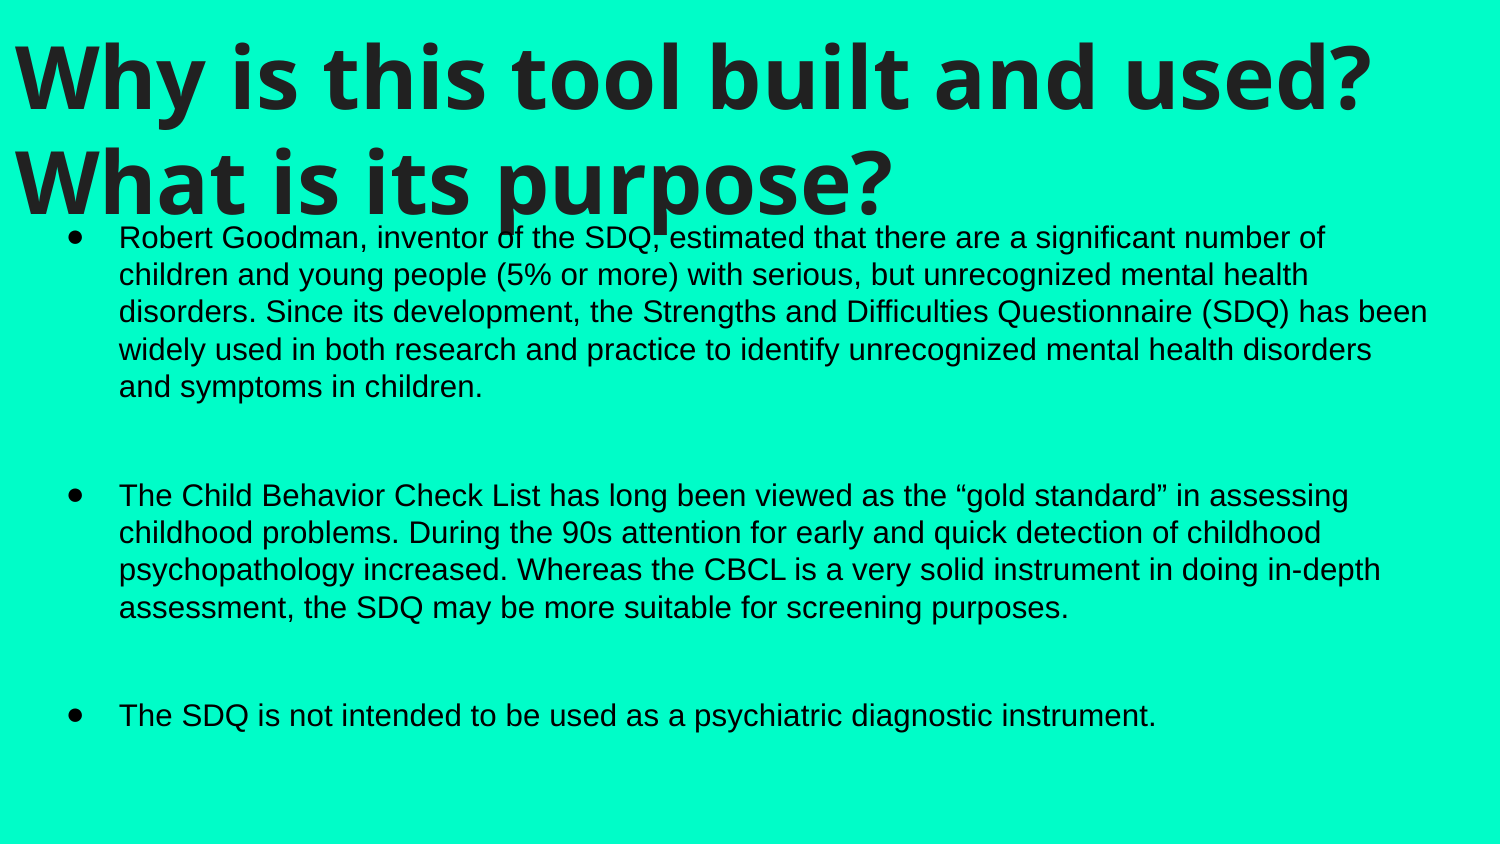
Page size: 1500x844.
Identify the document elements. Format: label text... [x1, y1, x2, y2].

list Robert Goodman, inventor of the SDQ, estimated that there are a significant number of children and young people (5% or more) with serious, but unrecognized mental health disorders. Since its development, the Strengths and Difficulties Questionnaire (SDQ) has been widely used in both research and practice to identify unrecognized mental health disorders and symptoms in children. The Child Behavior Check List has long been viewed as the “gold standard” in assessing childhood problems. During the 90s attention for early and quick detection of childhood psychopathology increased. Whereas the CBCL is a very solid instrument in doing in-depth assessment, the SDQ may be more suitable for screening purposes. The SDQ is not intended to be used as a psychiatric diagnostic instrument. [28, 138, 1450, 771]
title Why is this tool built and used? What is its purpose? [0, 7, 1398, 139]
